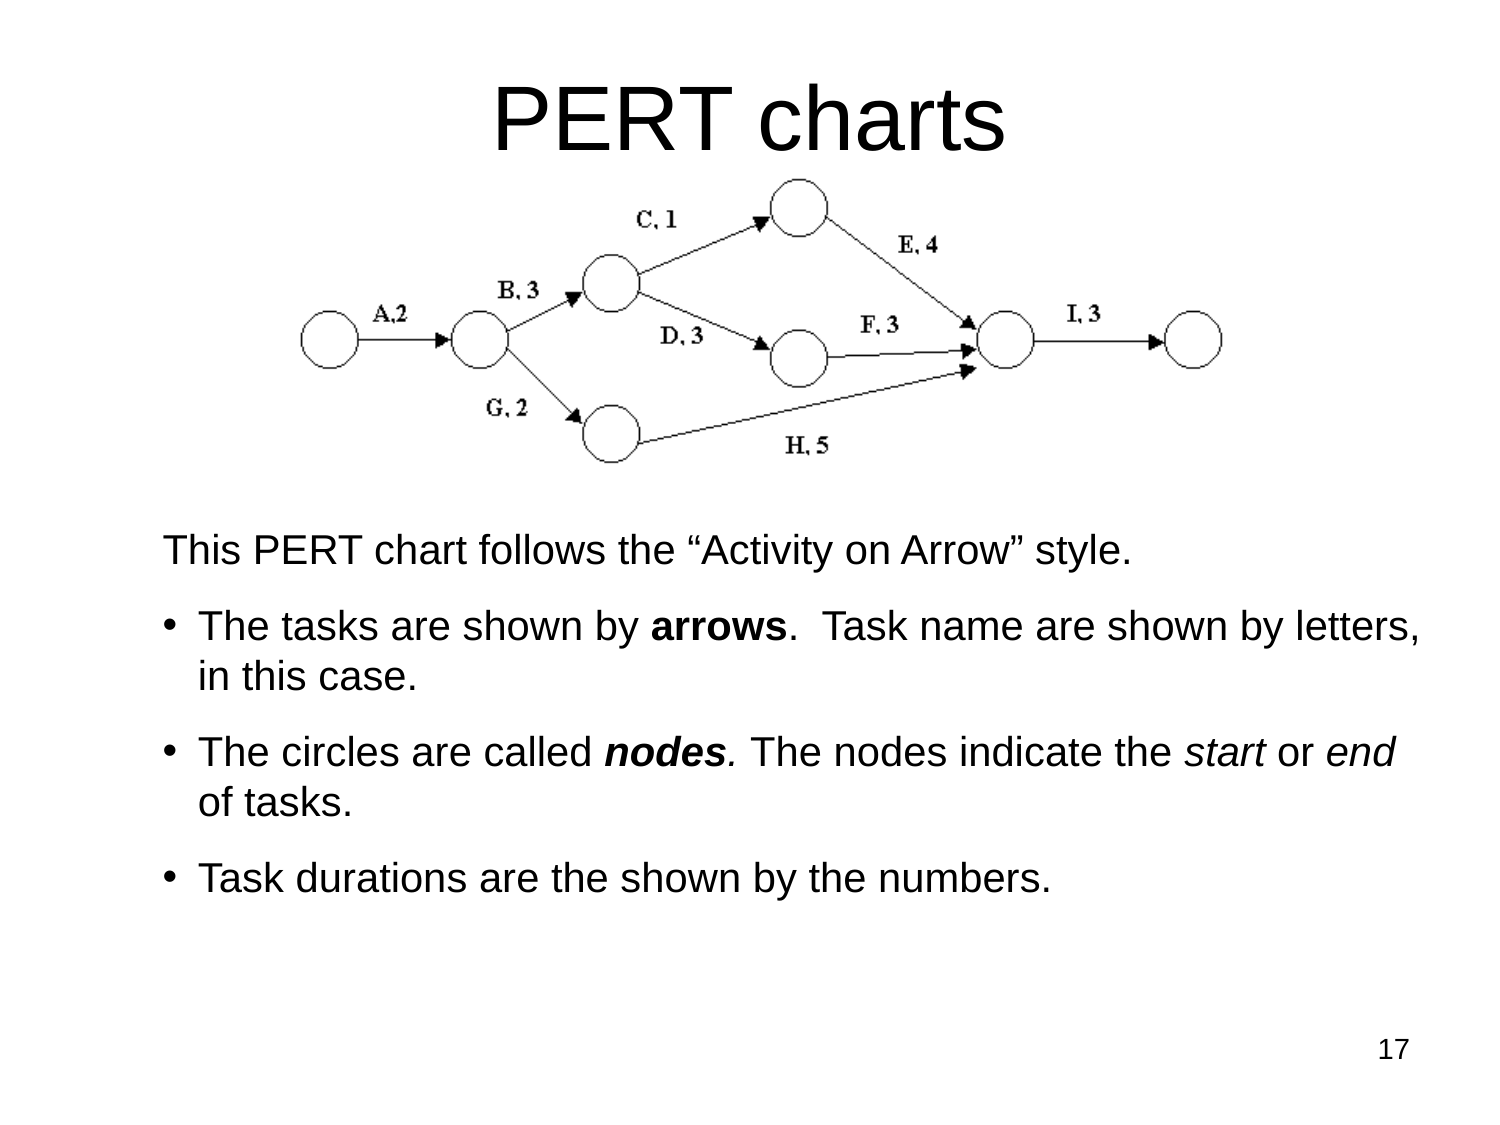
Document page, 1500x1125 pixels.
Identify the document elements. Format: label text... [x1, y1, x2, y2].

text_box <number> [1210, 1023, 1425, 1102]
picture [262, 151, 1238, 504]
text_box This PERT chart follows the “Activity on Arrow” style. The tasks are shown by arrows. Task name are shown by letters, in this case. The circles are called nodes. The nodes indicate the start or end of tasks. Task durations are the shown by the numbers. [147, 515, 1447, 909]
title PERT charts [75, 18, 1425, 209]
